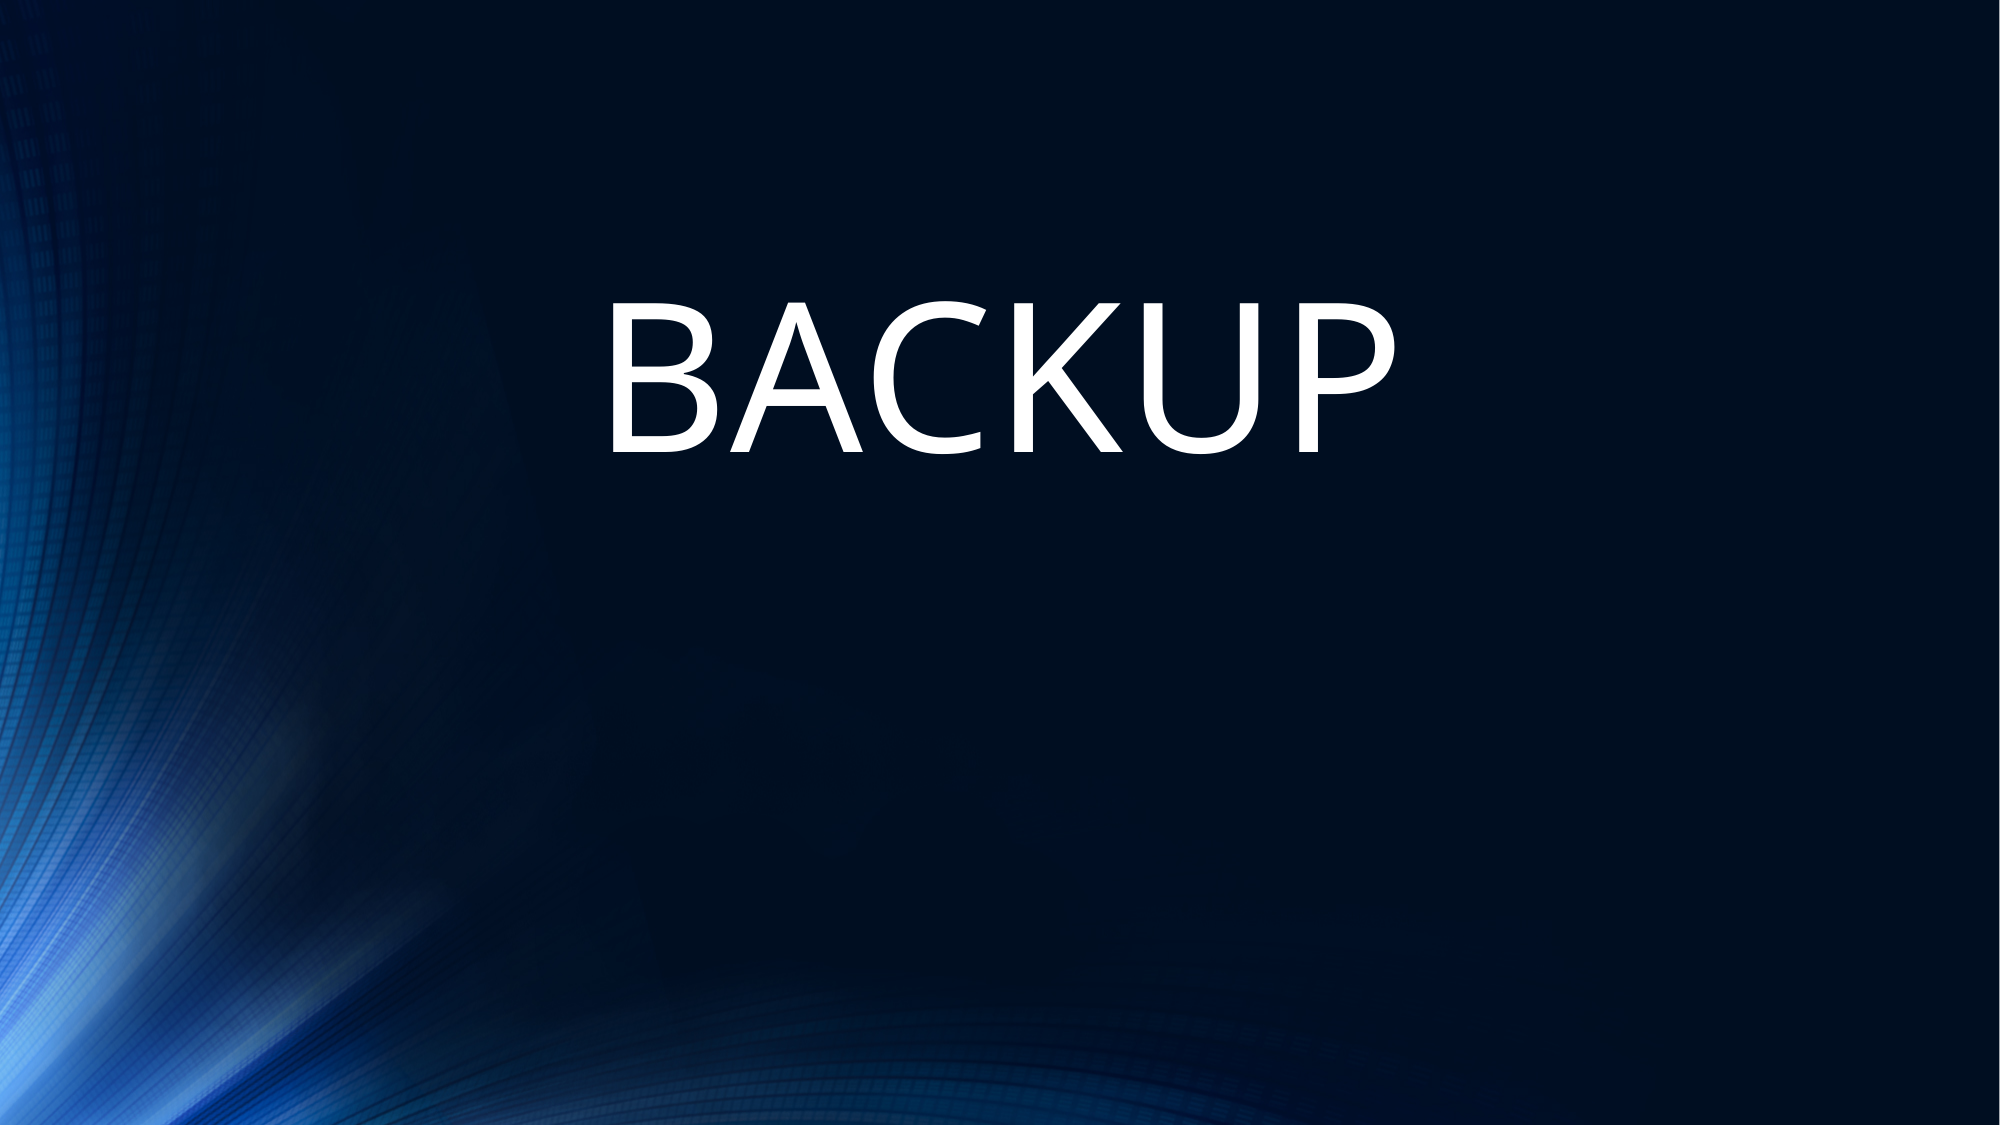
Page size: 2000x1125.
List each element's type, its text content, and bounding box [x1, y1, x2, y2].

picture [0, 0, 2000, 1125]
title BACKUP [249, 280, 1750, 506]
